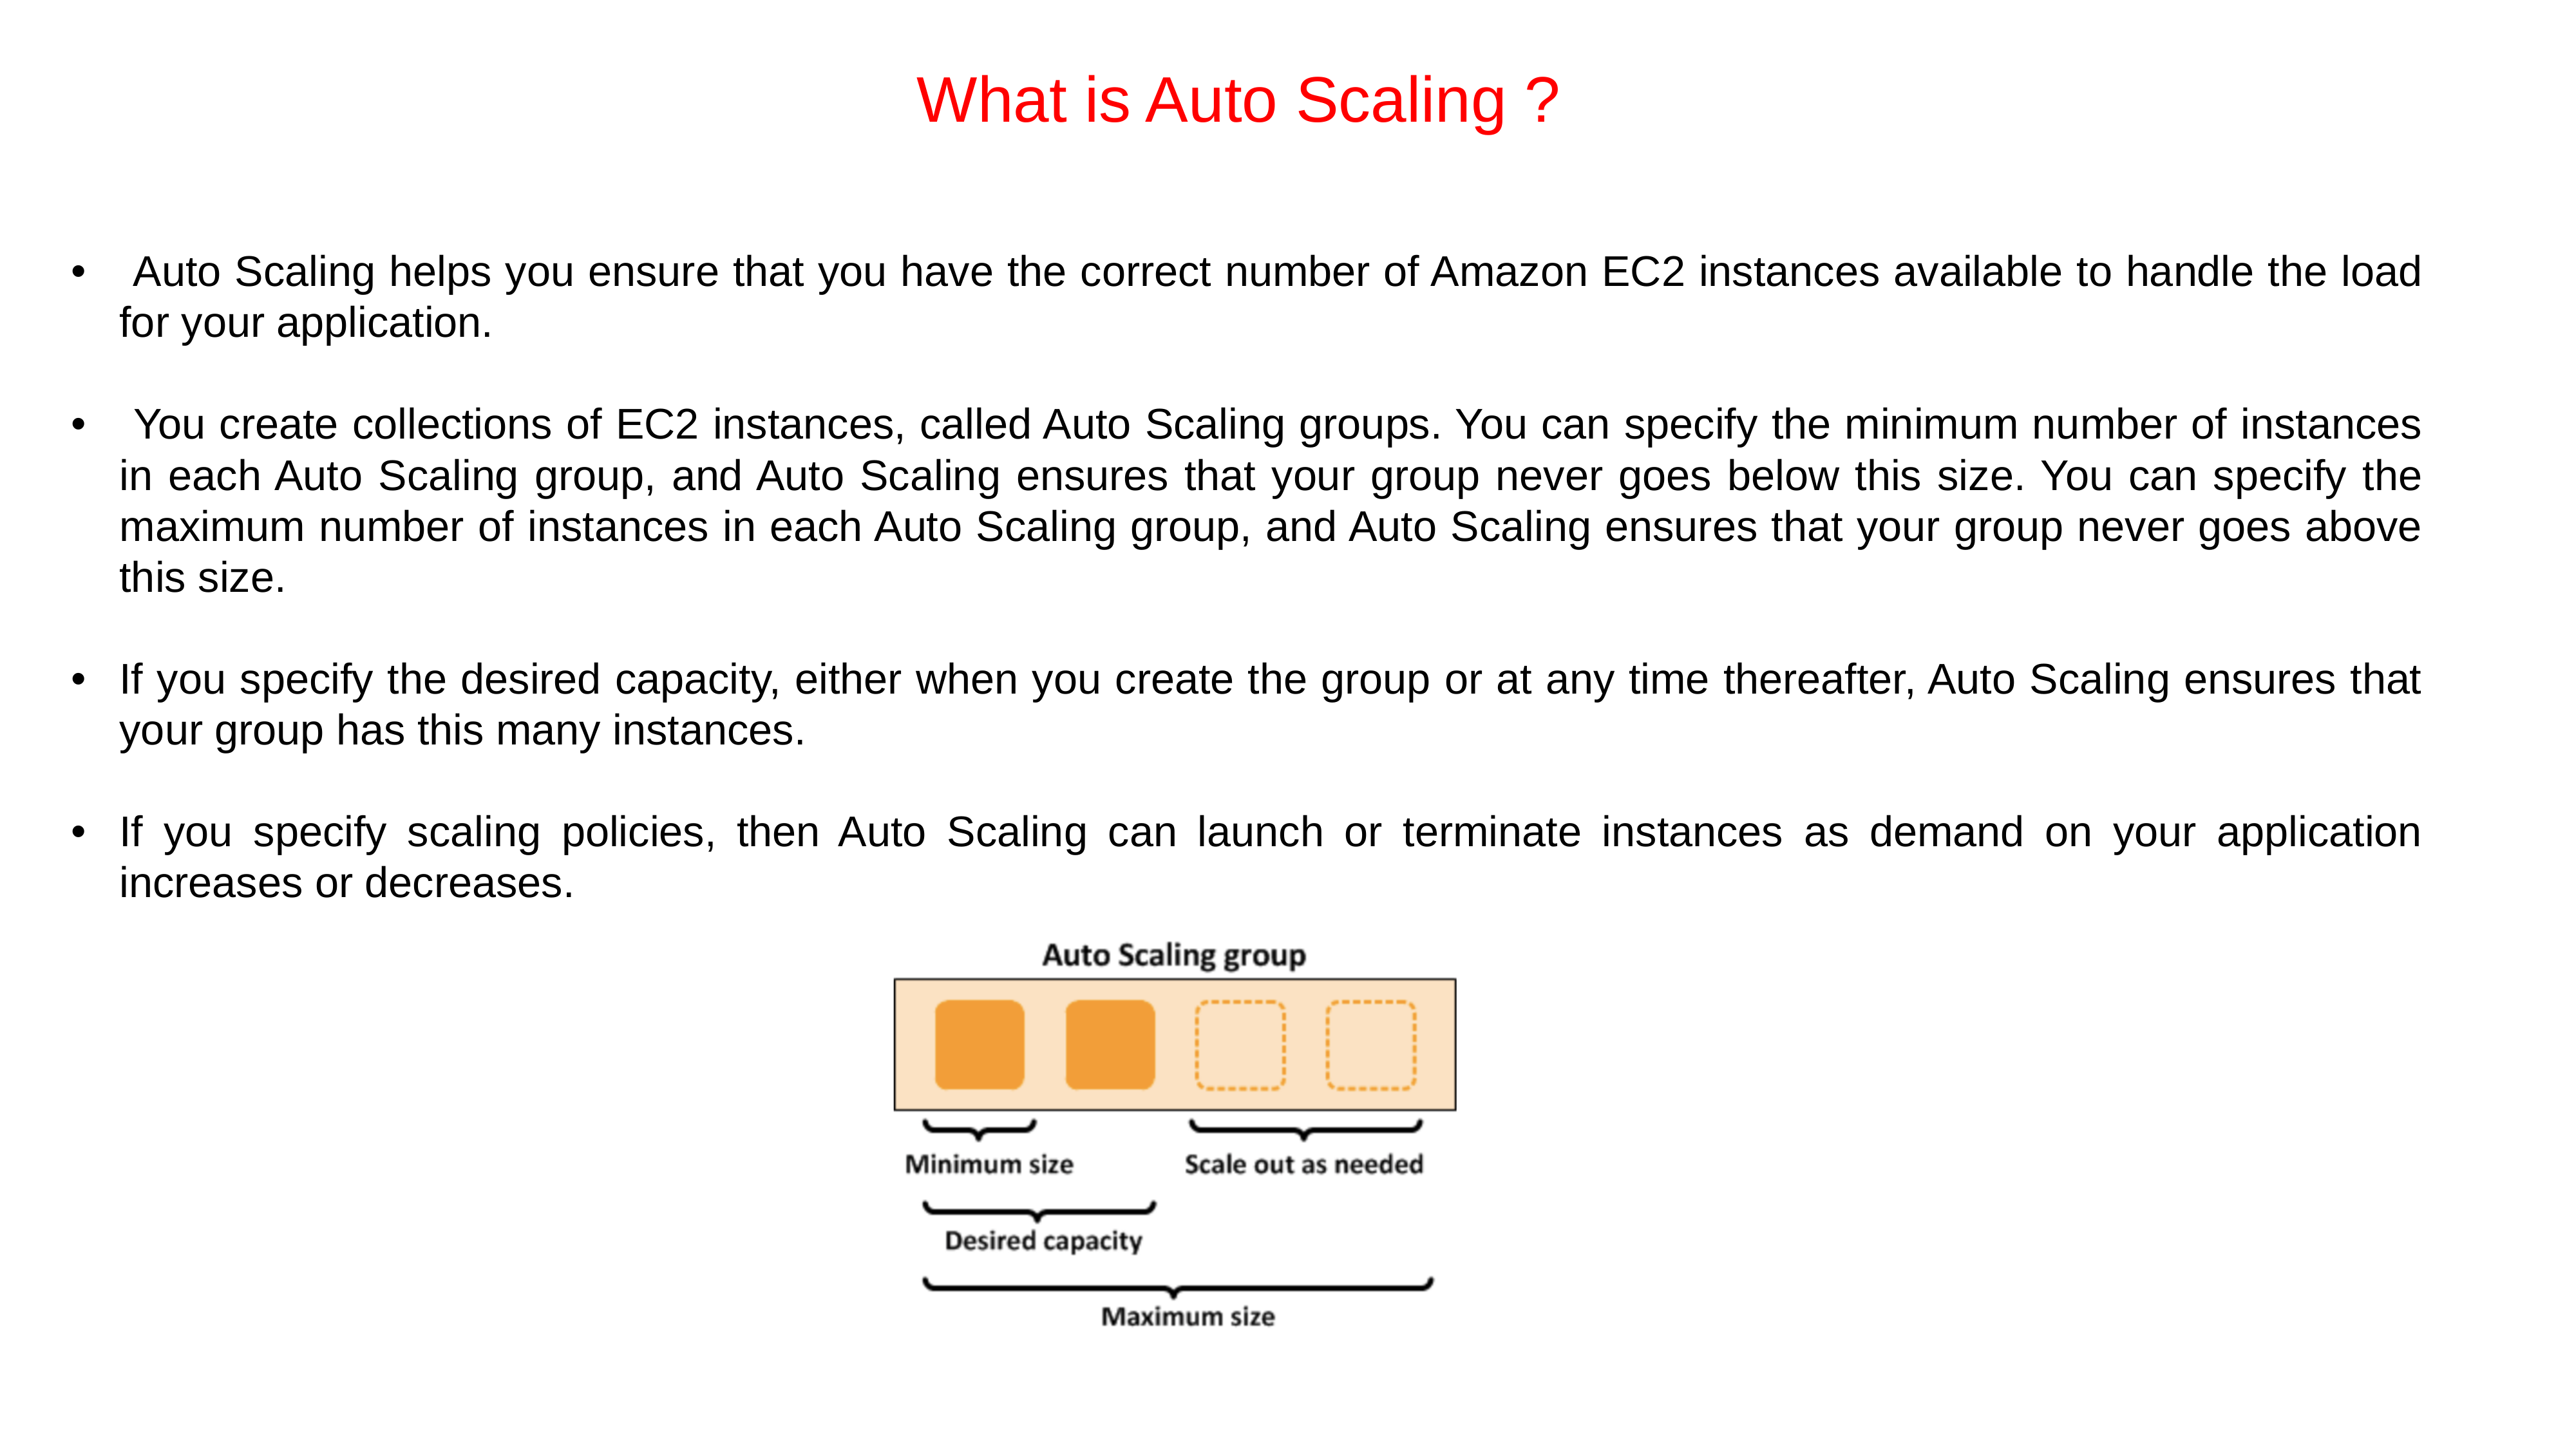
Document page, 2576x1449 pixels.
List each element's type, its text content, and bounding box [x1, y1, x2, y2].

picture [869, 909, 1482, 1362]
text_box What is Auto Scaling ? Auto Scaling helps you ensure that you have the correct number of Amazon EC2 instances available to handle the load for your application. You create collections of EC2 instances, called Auto Scaling groups. You can specify the minimum number of instances in each Auto Scaling group, and Auto Scaling ensures that your group never goes below this size. You can specify the maximum number of instances in each Auto Scaling group, and Auto Scaling ensures that your group never goes above this size. If you specify the desired capacity, either when you create the group or at any time thereafter, Auto Scaling ensures that your group has this many instances. If you specify scaling policies, then Auto Scaling can launch or terminate instances as demand on your application increases or decreases. [48, 48, 2447, 1256]
